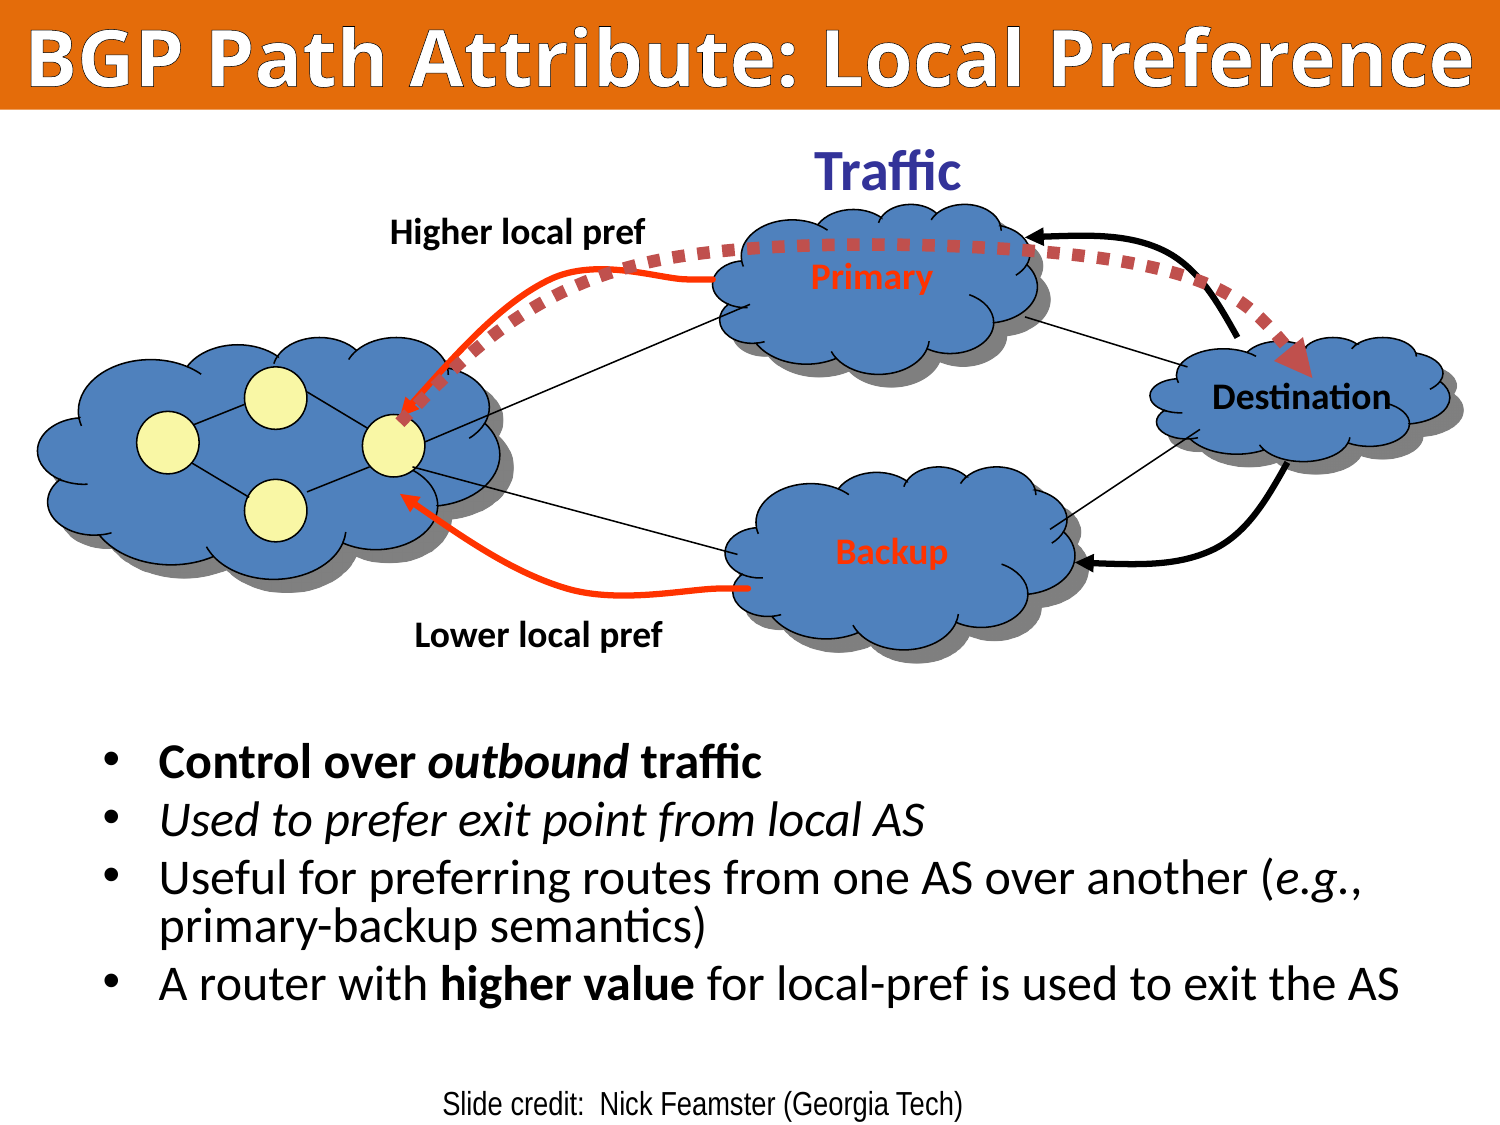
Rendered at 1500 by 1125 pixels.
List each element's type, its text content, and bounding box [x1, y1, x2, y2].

text_box BGP Path Attribute: Local Preference [0, 0, 1500, 110]
list Control over outbound traffic Used to prefer exit point from local AS Useful for preferring routes from one AS over another (e.g., primary-backup semantics) A router with higher value for local-pref is used to exit the AS [87, 732, 1438, 1025]
text_box Slide credit: Nick Feamster (Georgia Tech) [427, 1074, 979, 1125]
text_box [37, 199, 1451, 663]
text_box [399, 124, 1313, 423]
